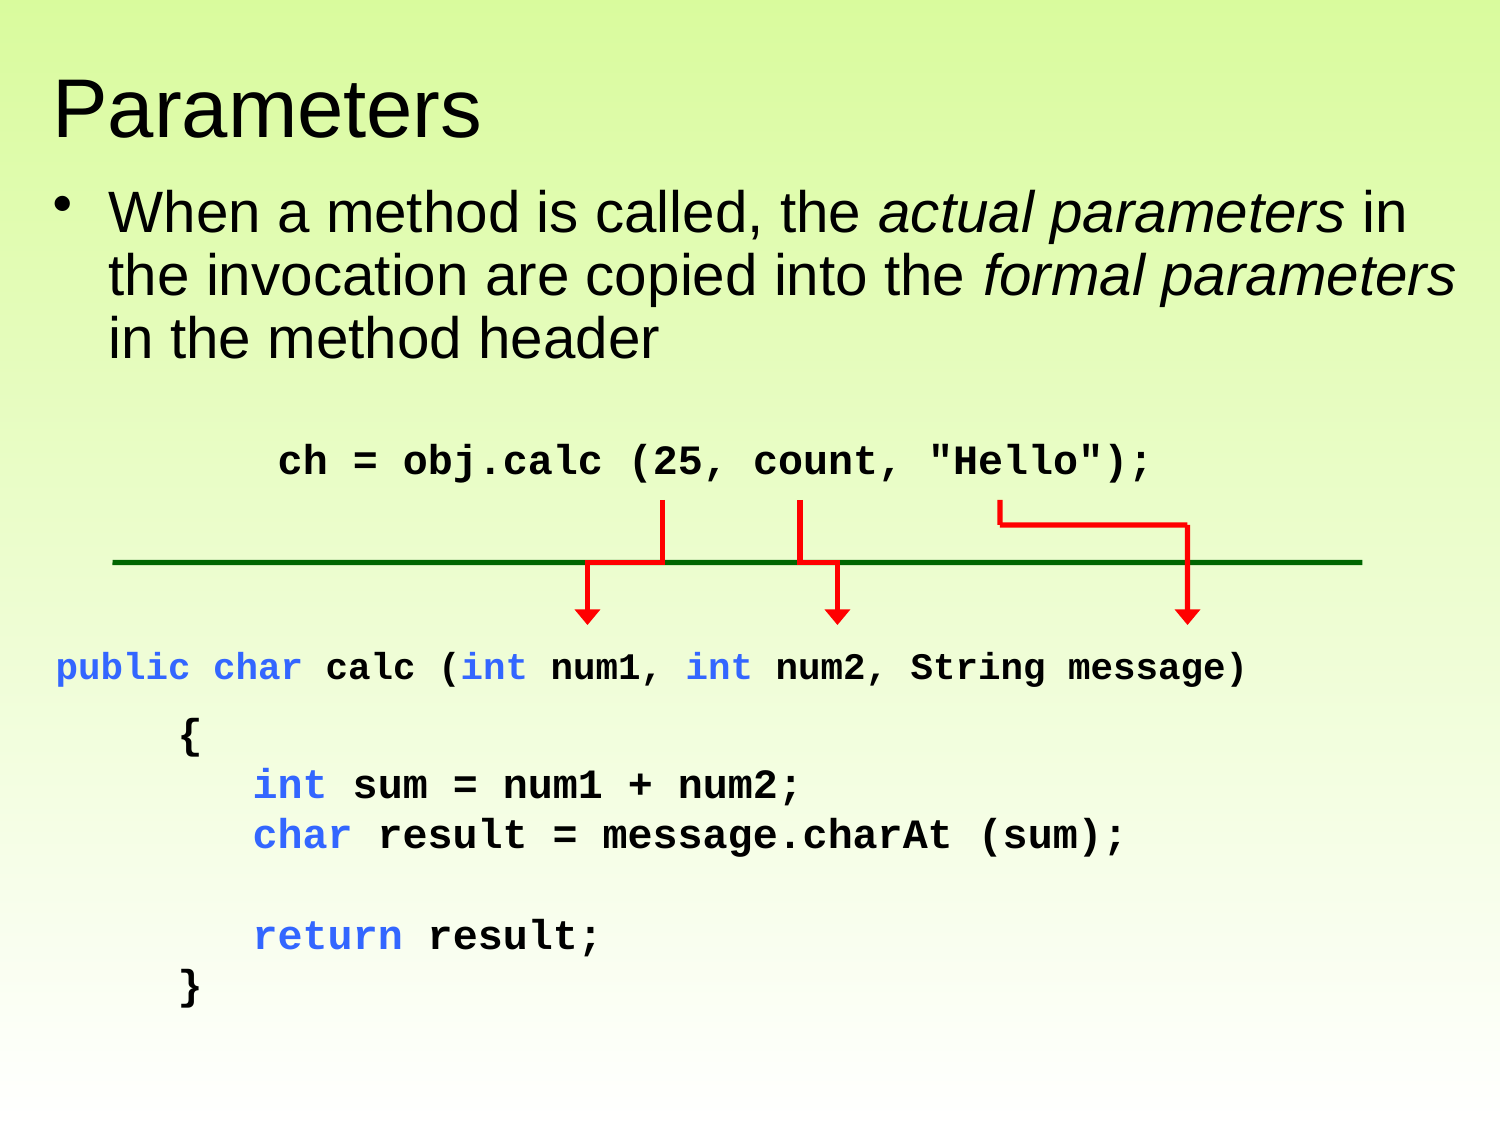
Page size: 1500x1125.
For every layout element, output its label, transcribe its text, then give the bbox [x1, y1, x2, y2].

list When a method is called, the actual parameters in the invocation are copied into the formal parameters in the method header [37, 174, 1475, 400]
title Parameters [37, 45, 1463, 163]
text_box ch = obj.calc (25, count, "Hello"); [262, 425, 1168, 490]
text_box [587, 499, 1188, 626]
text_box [37, 634, 1267, 1016]
